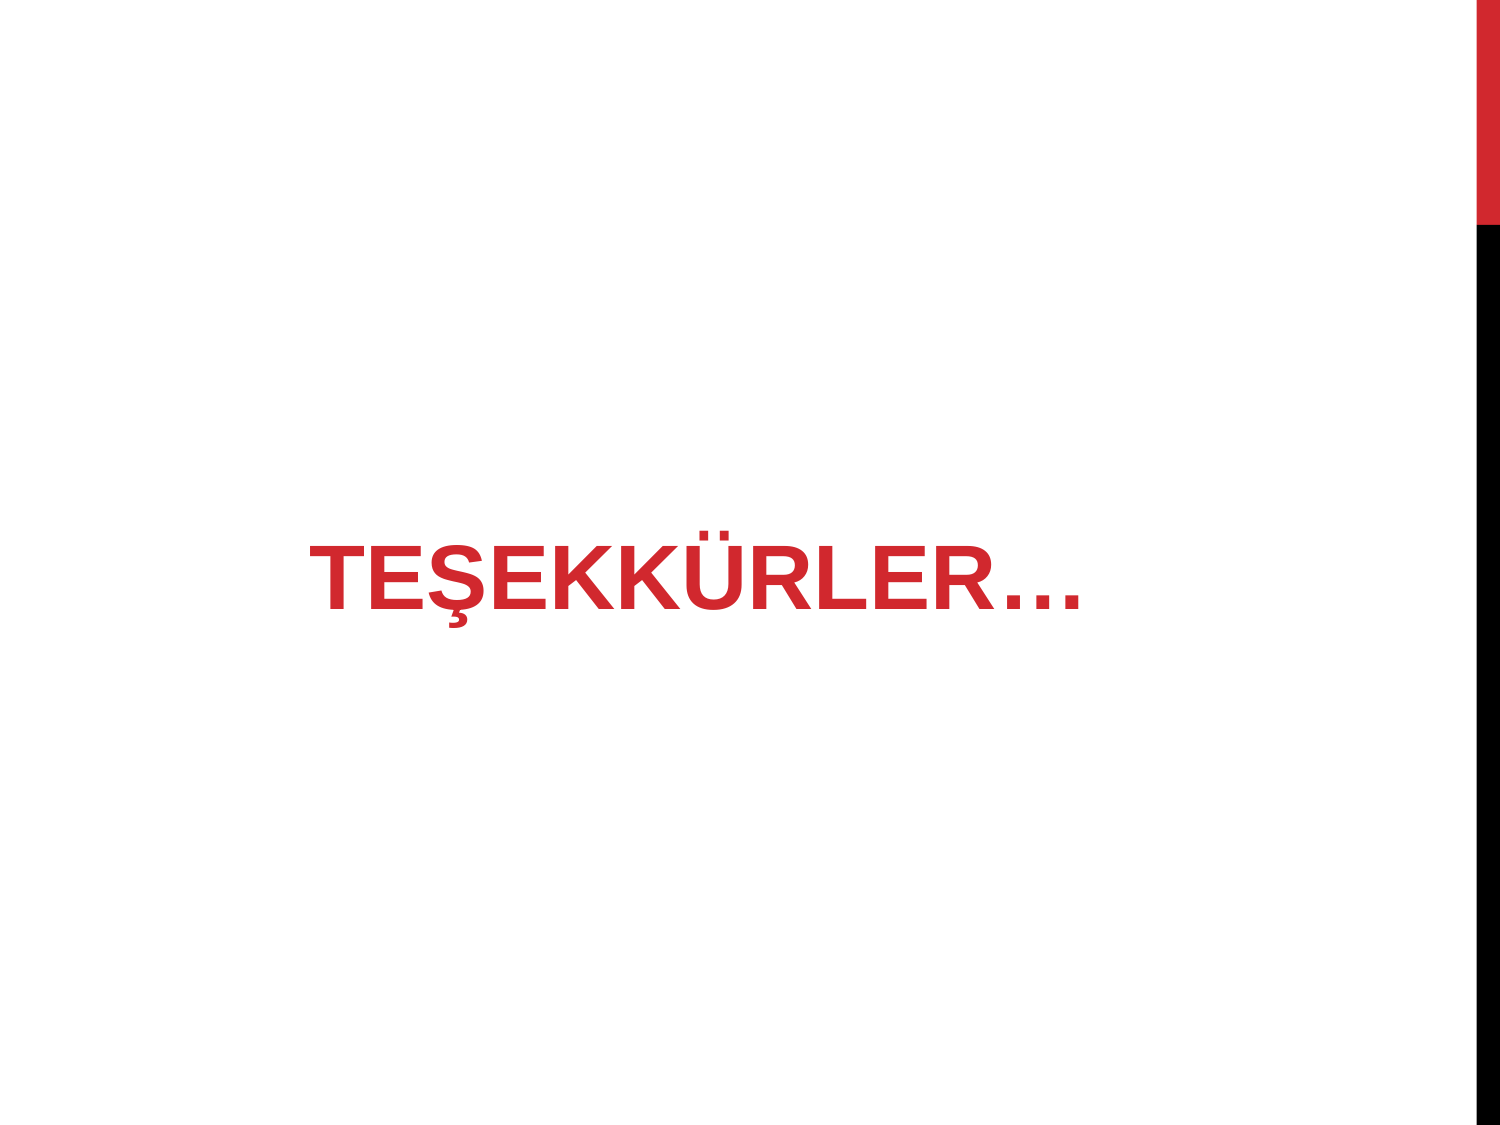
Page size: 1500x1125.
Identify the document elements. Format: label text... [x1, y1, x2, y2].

list TEŞEKKÜRLER… [75, 287, 1325, 1005]
